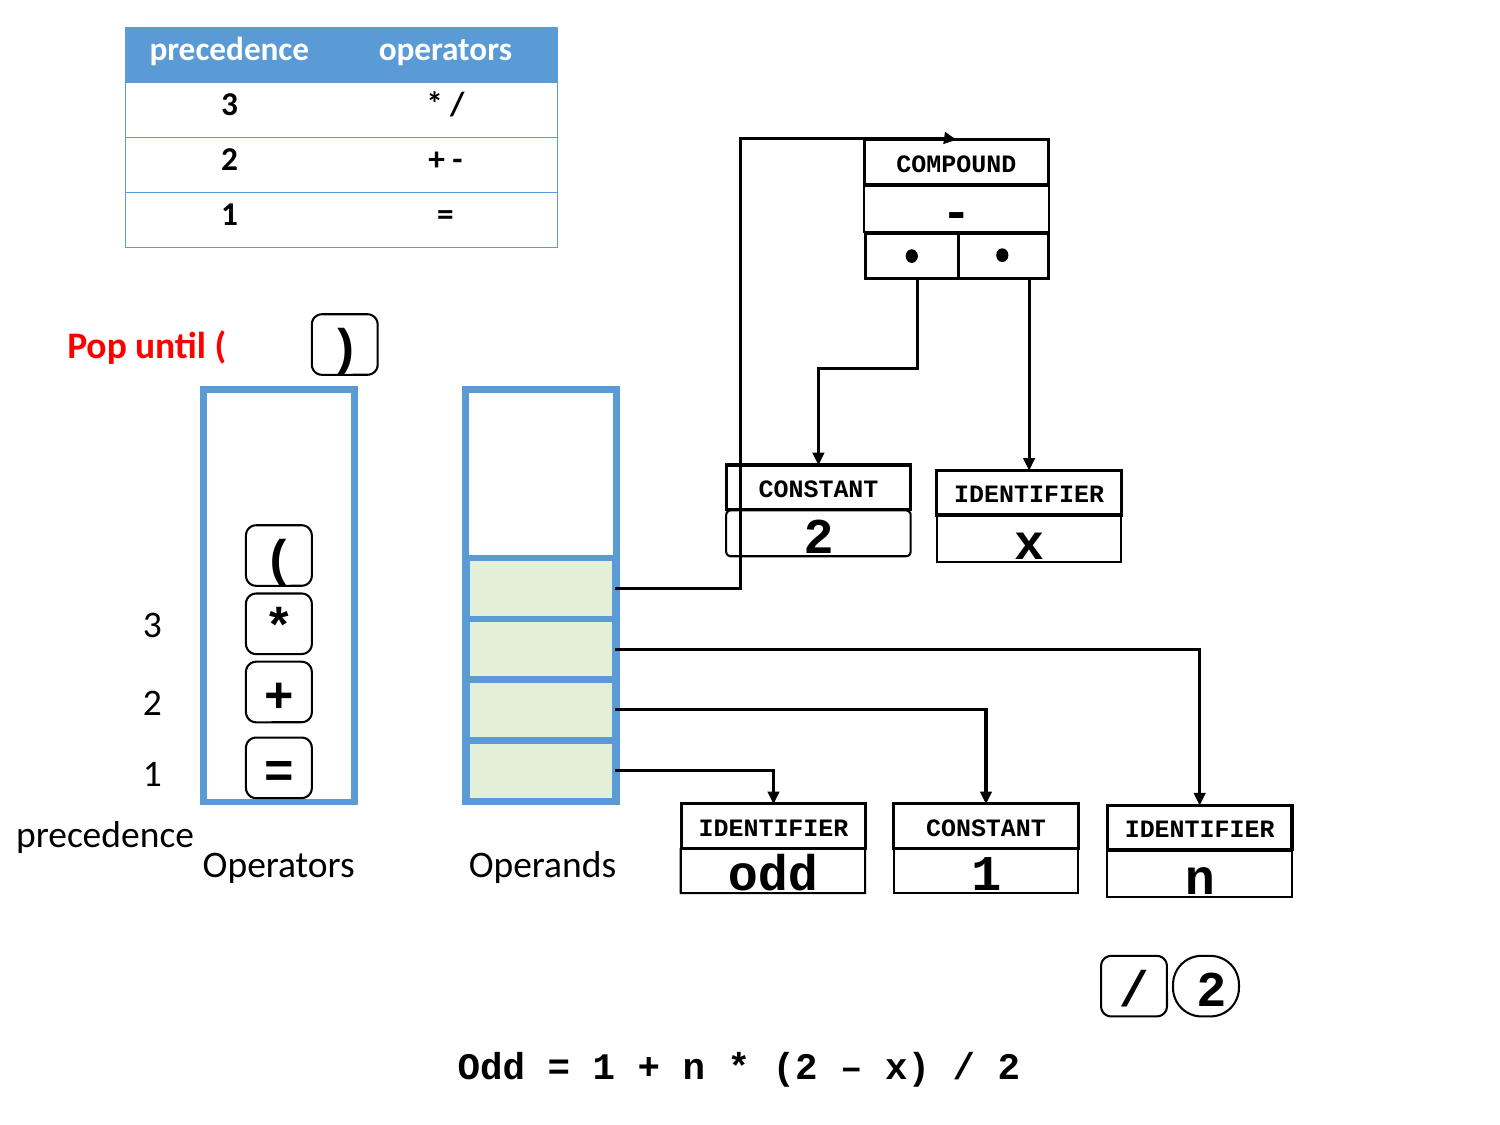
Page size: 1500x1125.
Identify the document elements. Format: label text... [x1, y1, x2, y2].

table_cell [126, 193, 557, 247]
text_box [1171, 954, 1241, 1018]
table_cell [126, 83, 557, 137]
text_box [310, 313, 379, 376]
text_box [244, 736, 313, 800]
text_box Odd = 1 + n * (2 – x) / 2 [405, 1034, 1095, 1095]
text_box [453, 832, 632, 893]
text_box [52, 313, 242, 374]
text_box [1, 741, 370, 893]
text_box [1100, 954, 1169, 1018]
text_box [128, 670, 177, 731]
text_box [128, 592, 177, 653]
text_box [244, 592, 313, 656]
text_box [244, 660, 313, 724]
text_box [244, 524, 313, 587]
text_box [465, 388, 614, 803]
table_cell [126, 138, 557, 192]
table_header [126, 28, 557, 82]
text_box [202, 388, 355, 803]
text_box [466, 139, 1293, 898]
